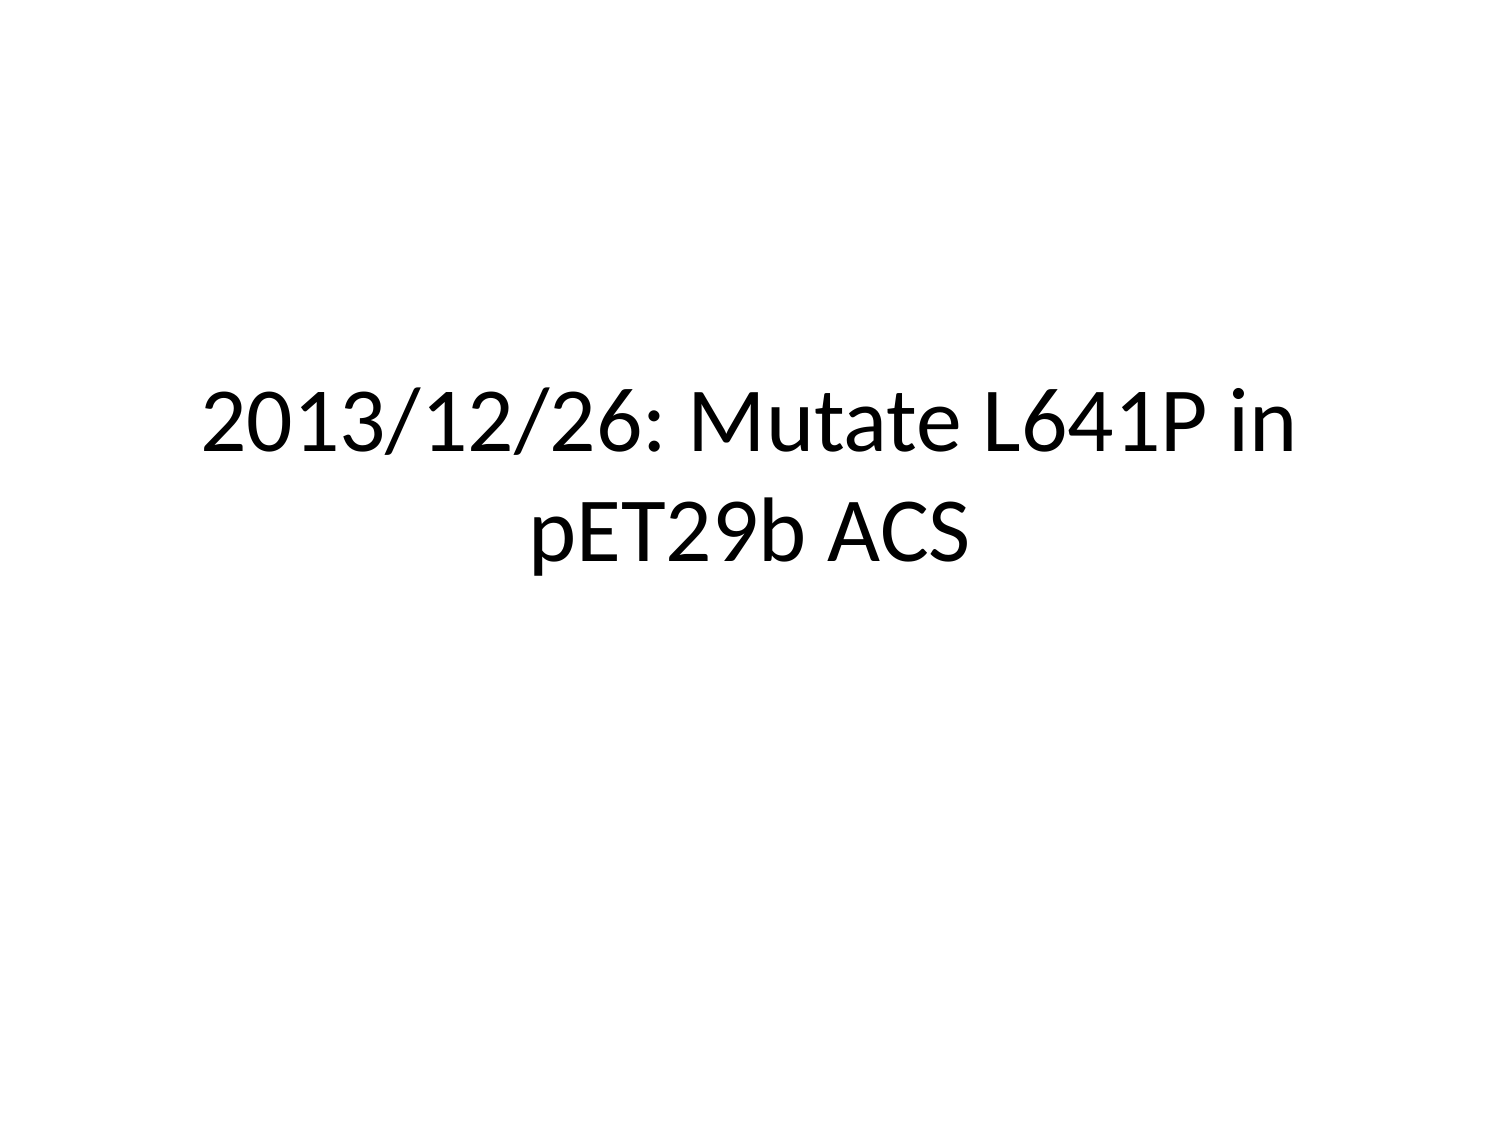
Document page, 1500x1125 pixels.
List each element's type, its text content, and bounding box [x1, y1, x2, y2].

title 2013/12/26: Mutate L641P in pET29b ACS [112, 349, 1388, 591]
